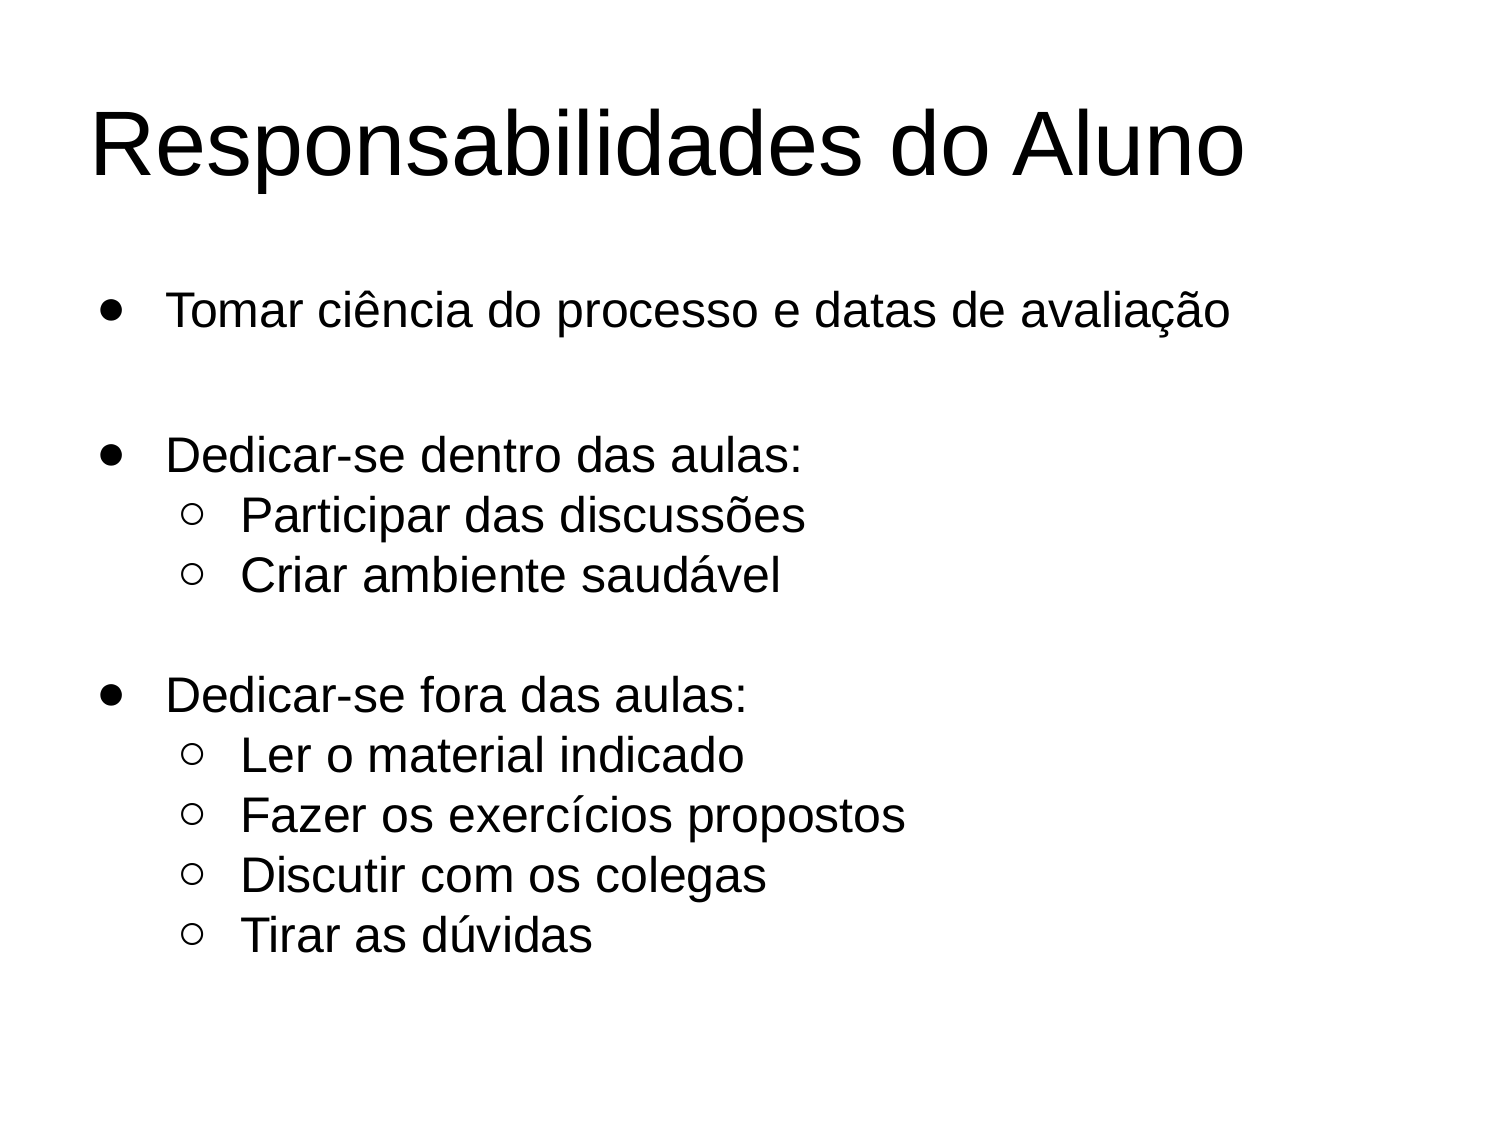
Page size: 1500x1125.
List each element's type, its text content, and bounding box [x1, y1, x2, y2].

title Responsabilidades do Aluno [75, 45, 1425, 233]
list Tomar ciência do processo e datas de avaliação Dedicar-se dentro das aulas: Participar das discussões Criar ambiente saudável Dedicar-se fora das aulas: Ler o material indicado Fazer os exercícios propostos Discutir com os colegas Tirar as dúvidas [75, 262, 1425, 1078]
